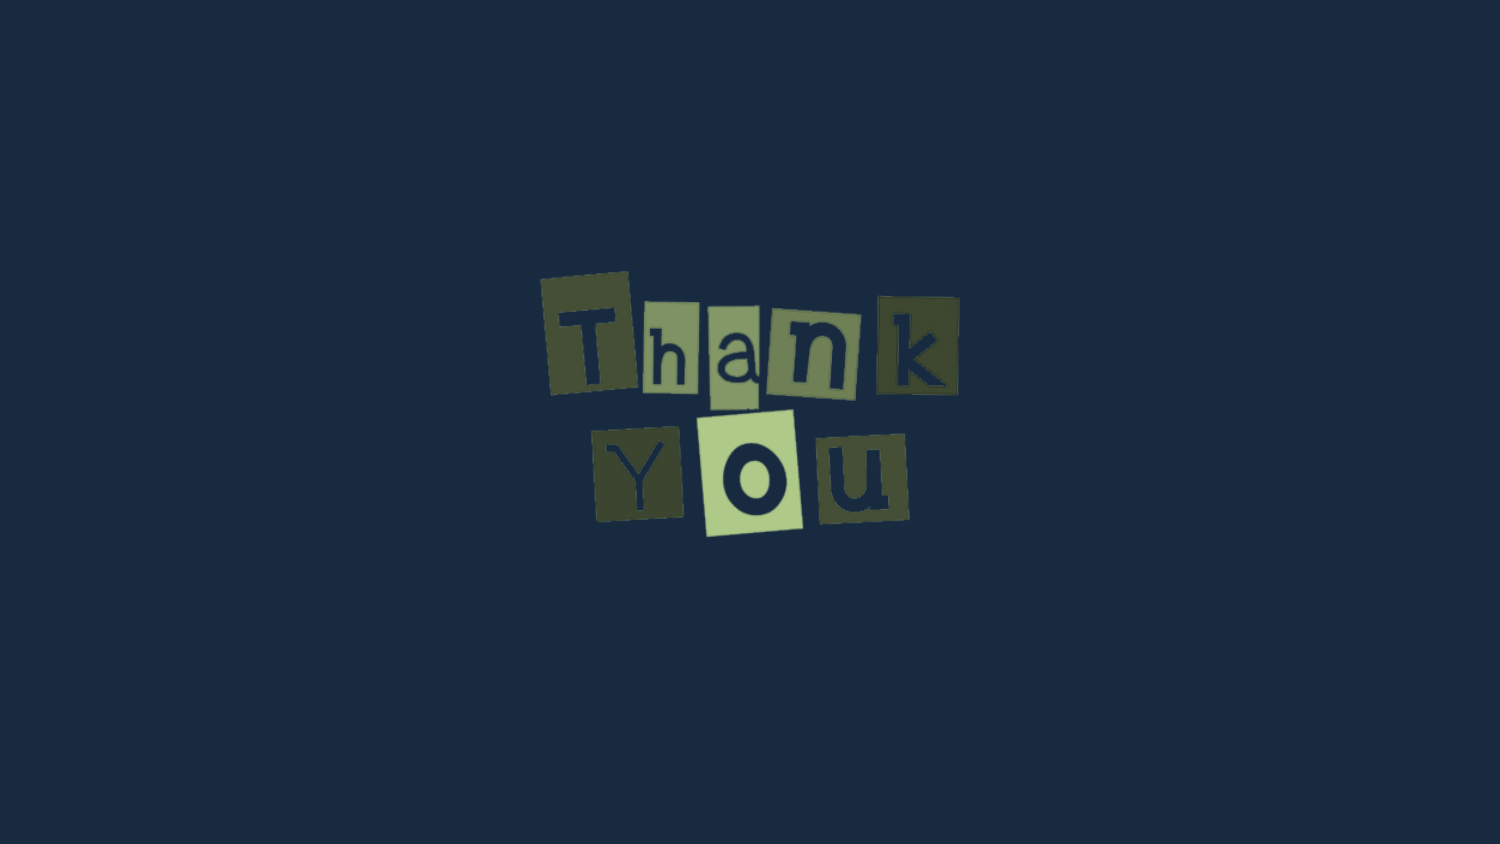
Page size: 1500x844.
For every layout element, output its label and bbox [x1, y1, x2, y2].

picture [539, 271, 961, 538]
